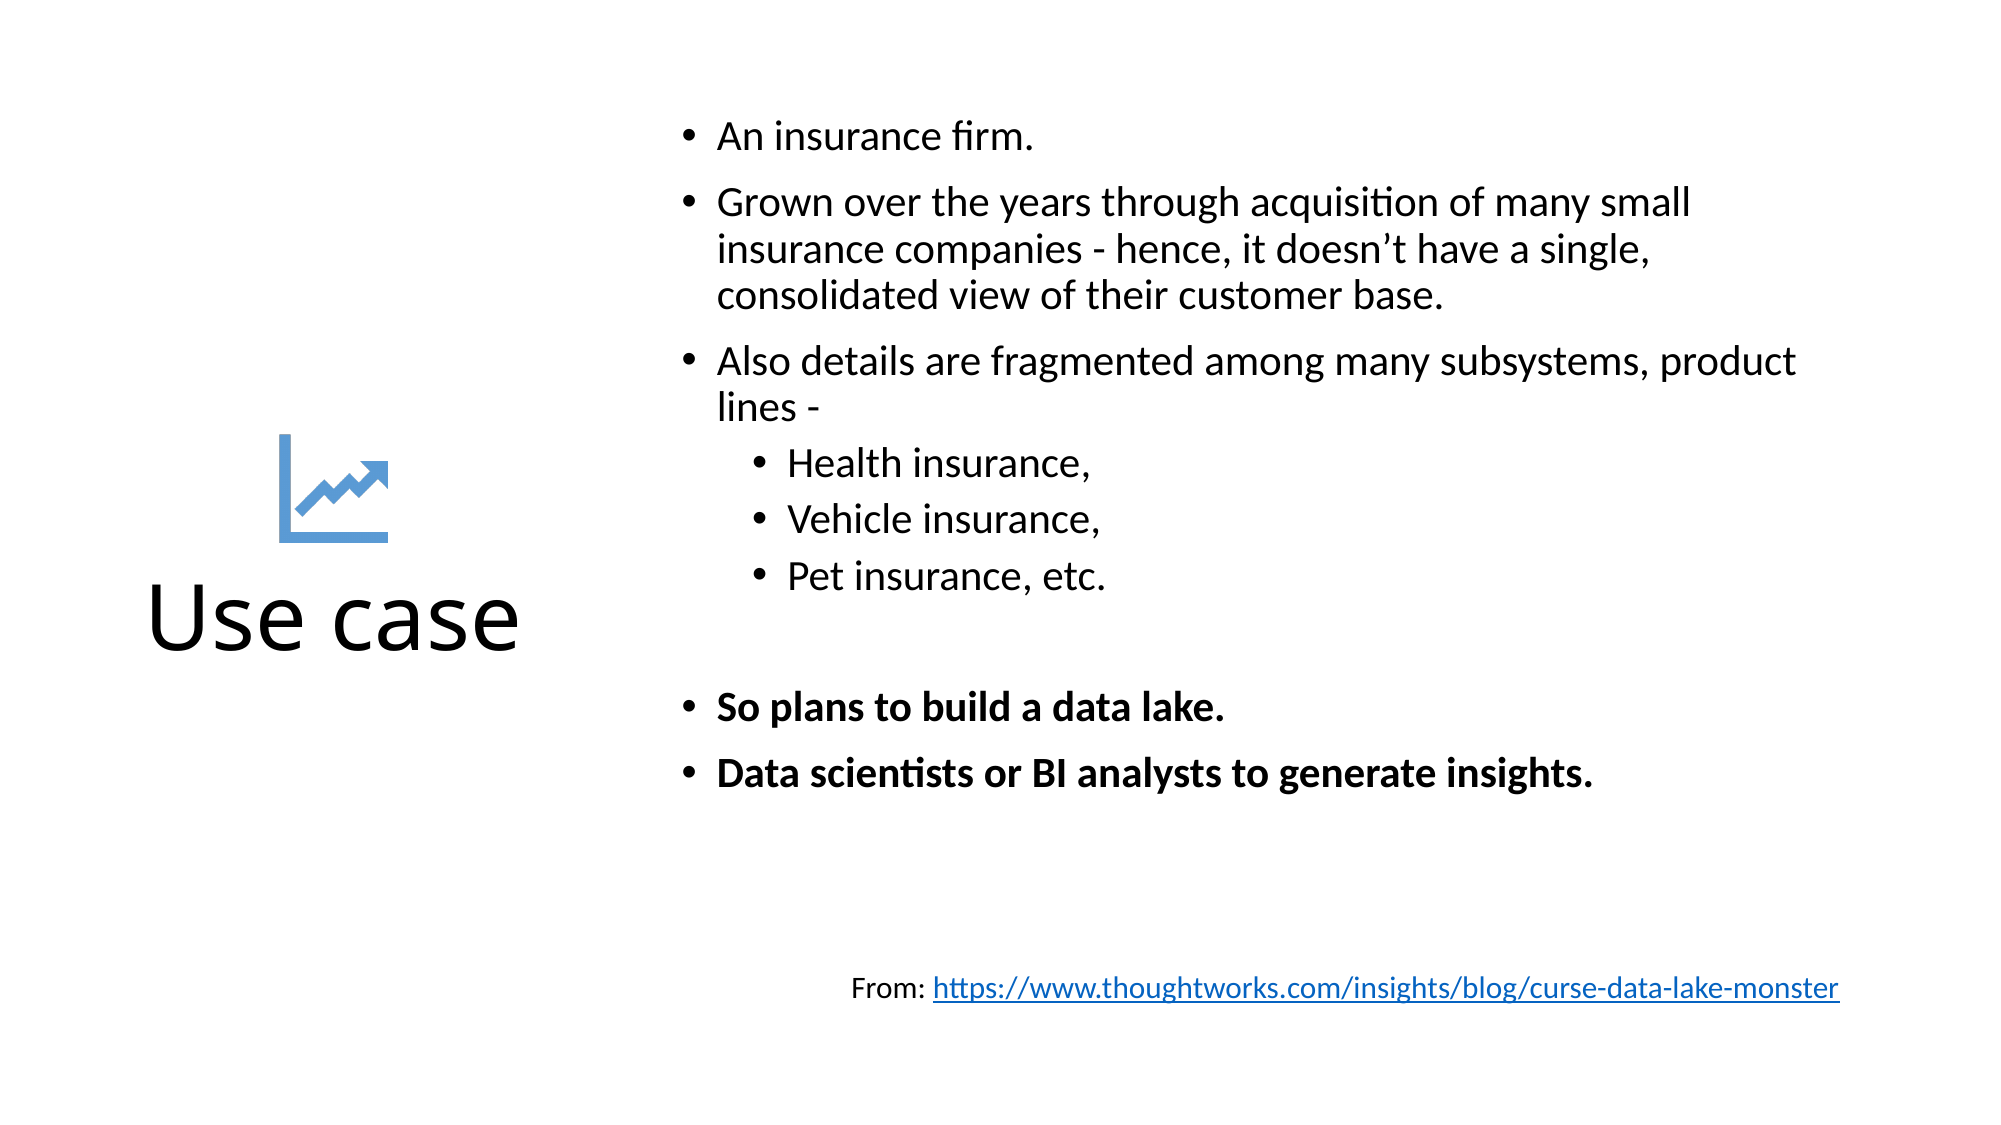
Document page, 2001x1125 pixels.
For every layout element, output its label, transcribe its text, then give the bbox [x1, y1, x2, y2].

picture [258, 413, 409, 564]
list An insurance firm. Grown over the years through acquisition of many small insurance companies - hence, it doesn’t have a single, consolidated view of their customer base. Also details are fragmented among many subsystems, product lines - Health insurance, Vehicle insurance, Pet insurance, etc. So plans to build a data lake. Data scientists or BI analysts to generate insights. From: https://www.thoughtworks.com/insights/blog/curse-data-lake-monster [666, 105, 1863, 1014]
title Use case [71, 563, 596, 1014]
